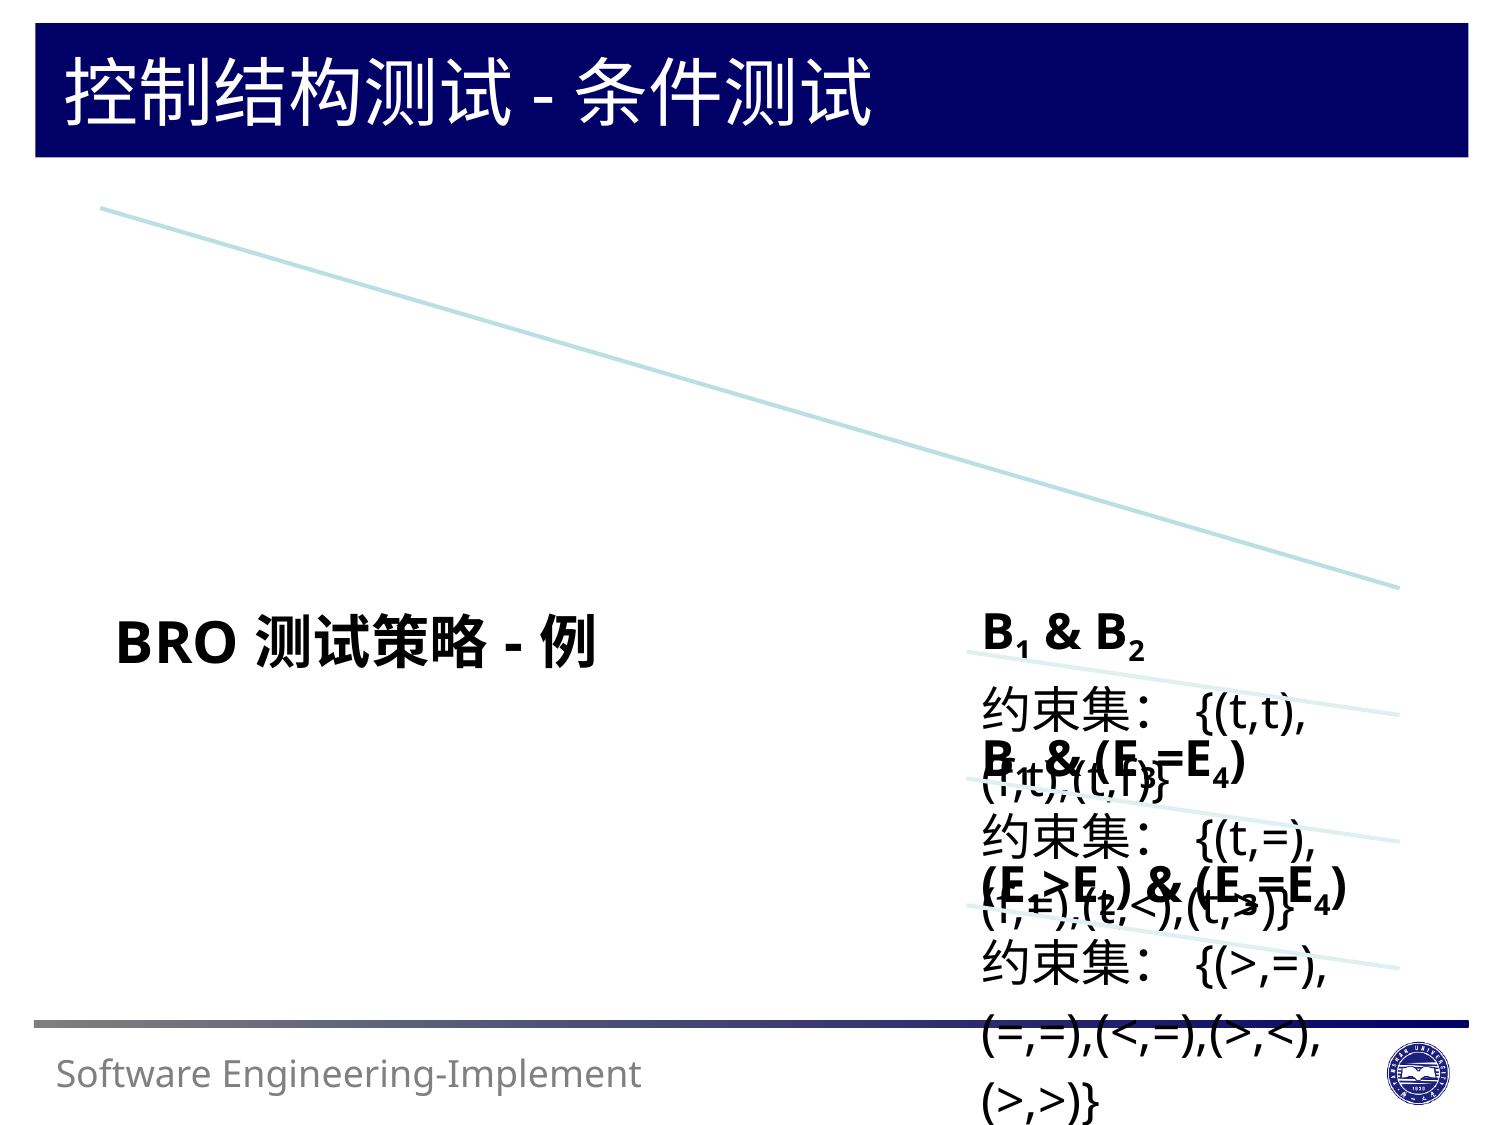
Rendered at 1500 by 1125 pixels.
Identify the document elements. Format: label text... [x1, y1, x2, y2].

text_box 控制结构测试-条件测试 [48, 38, 1371, 149]
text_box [100, 207, 1400, 969]
picture [1375, 1039, 1461, 1110]
